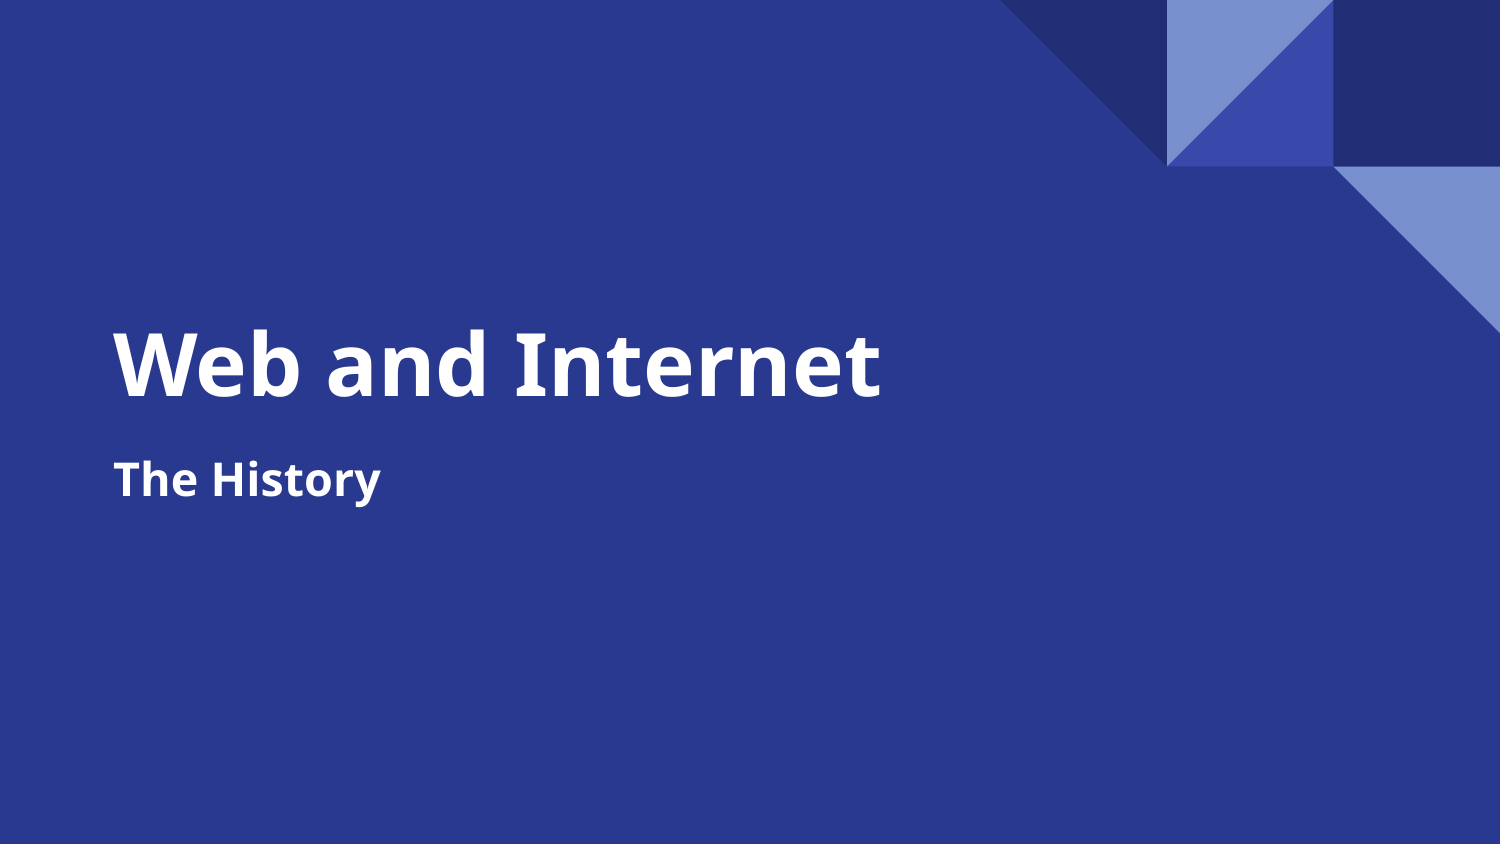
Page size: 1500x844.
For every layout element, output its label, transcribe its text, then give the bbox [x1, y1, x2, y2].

subtitle The History [98, 445, 1447, 517]
title Web and Internet [98, 291, 1447, 429]
